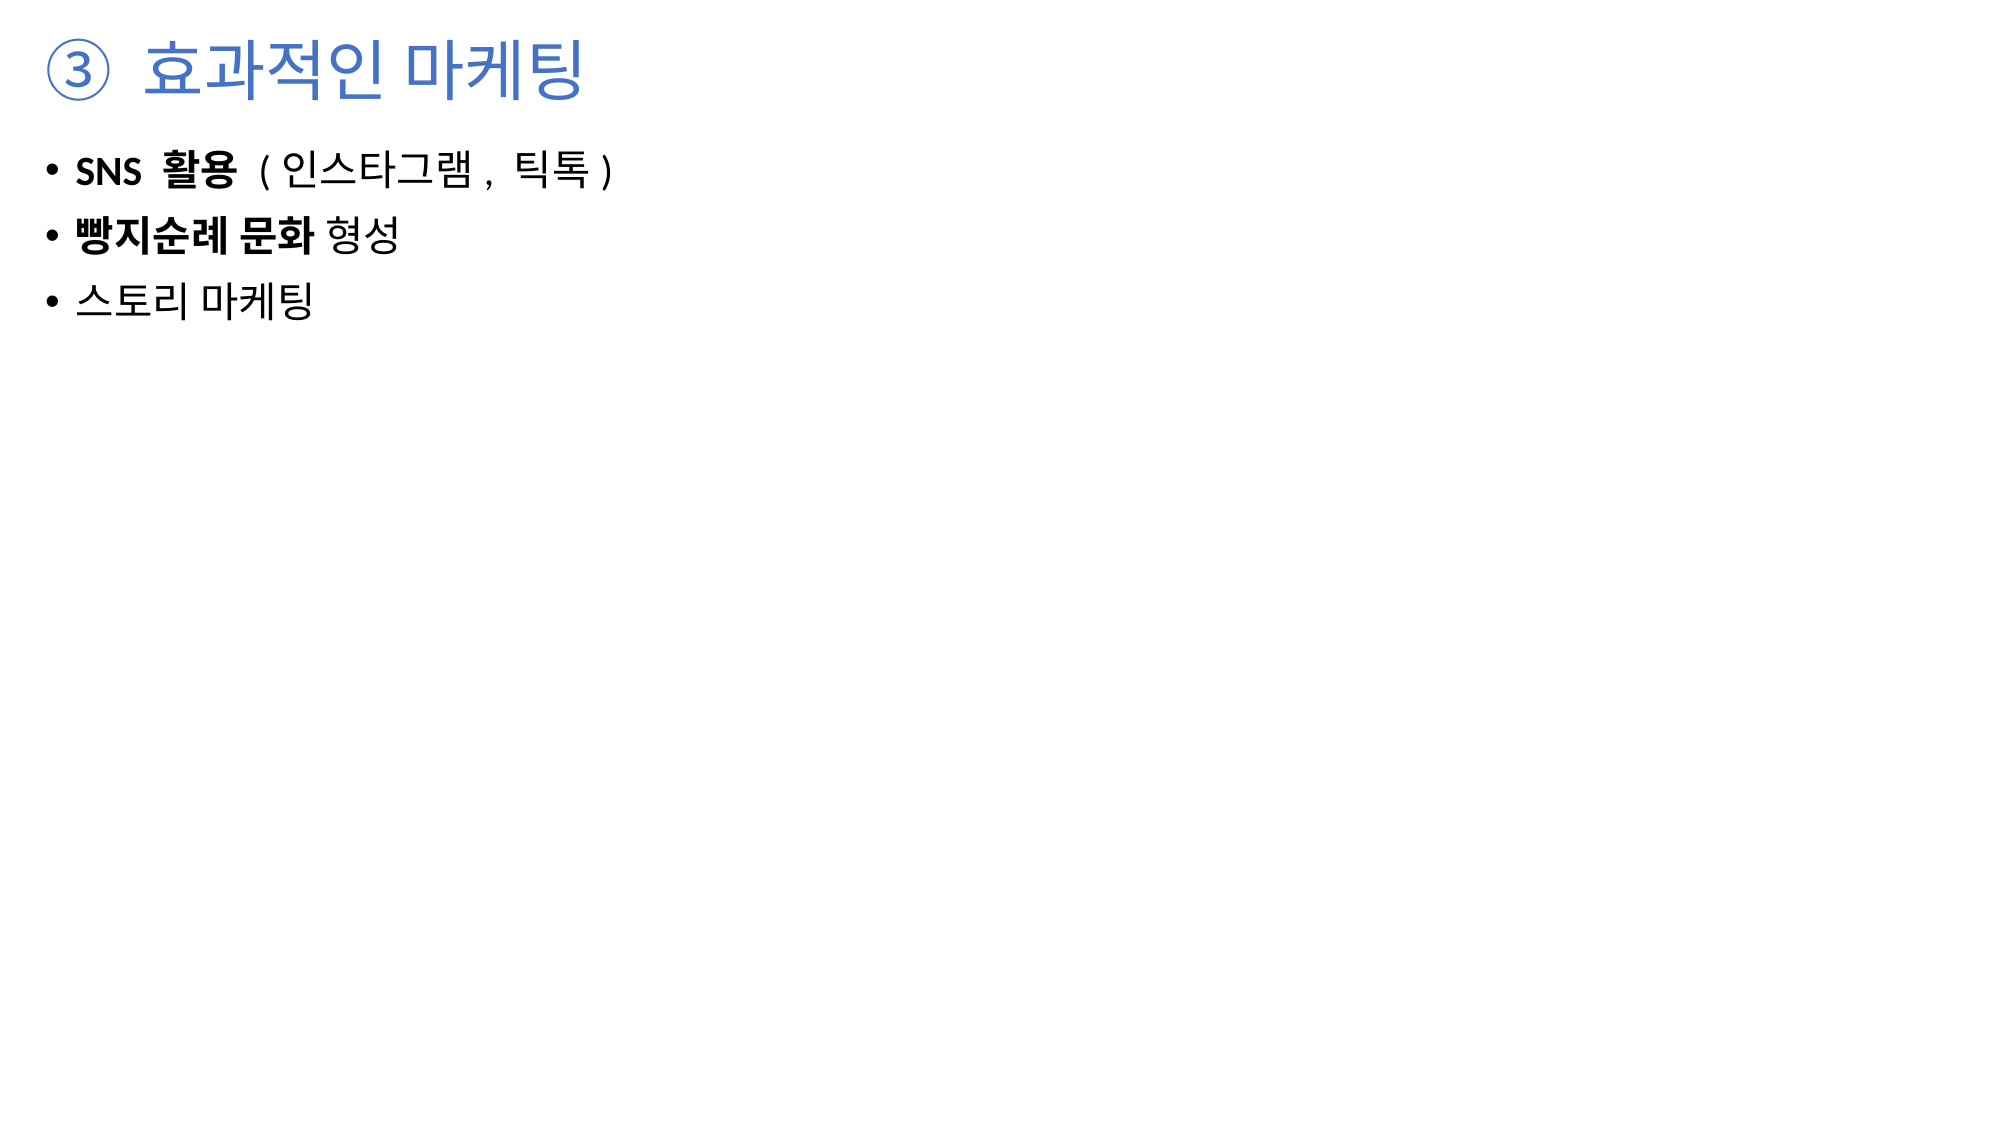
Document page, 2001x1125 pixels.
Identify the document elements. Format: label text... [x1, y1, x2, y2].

title ③ 효과적인 마케팅 [30, 29, 1970, 97]
list SNS 활용 (인스타그램, 틱톡) 빵지순례 문화 형성 스토리 마케팅 [30, 141, 1970, 1065]
